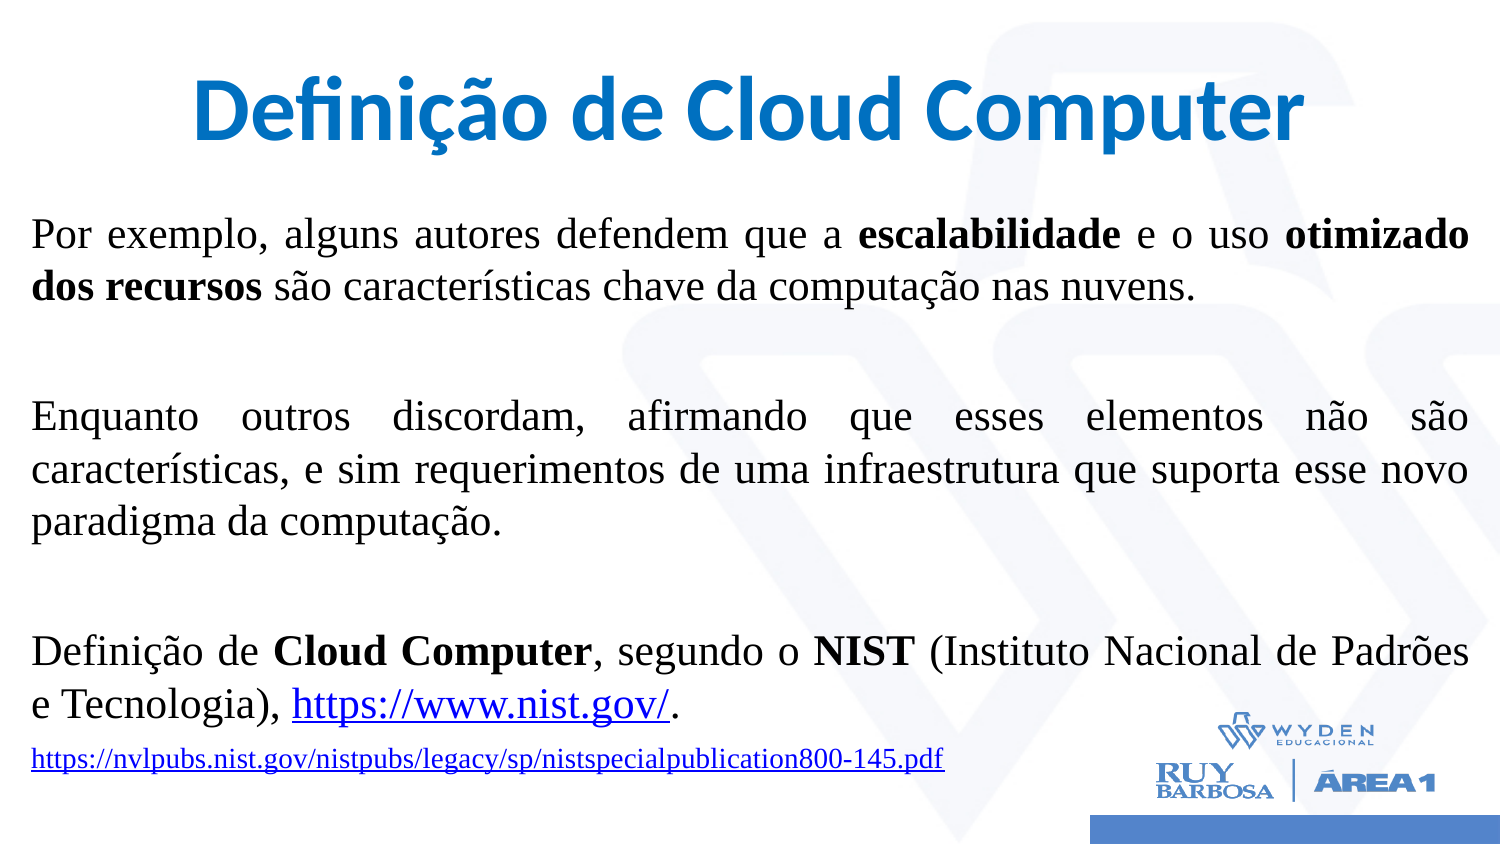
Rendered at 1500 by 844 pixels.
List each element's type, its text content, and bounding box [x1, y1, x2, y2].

title Definição de Cloud Computer [74, 33, 1426, 175]
list Por exemplo, alguns autores defendem que a escalabilidade e o uso otimizado dos recursos são características chave da computação nas nuvens. Enquanto outros discordam, afirmando que esses elementos não são características, e sim requerimentos de uma infraestrutura que suporta esse novo paradigma da computação. Definição de Cloud Computer, segundo o NIST (Instituto Nacional de Padrões e Tecnologia), https://www.nist.gov/. https://nvlpubs.nist.gov/nistpubs/legacy/sp/nistspecialpublication800-145.pdf [22, 196, 1479, 811]
picture [0, 0, 1500, 844]
